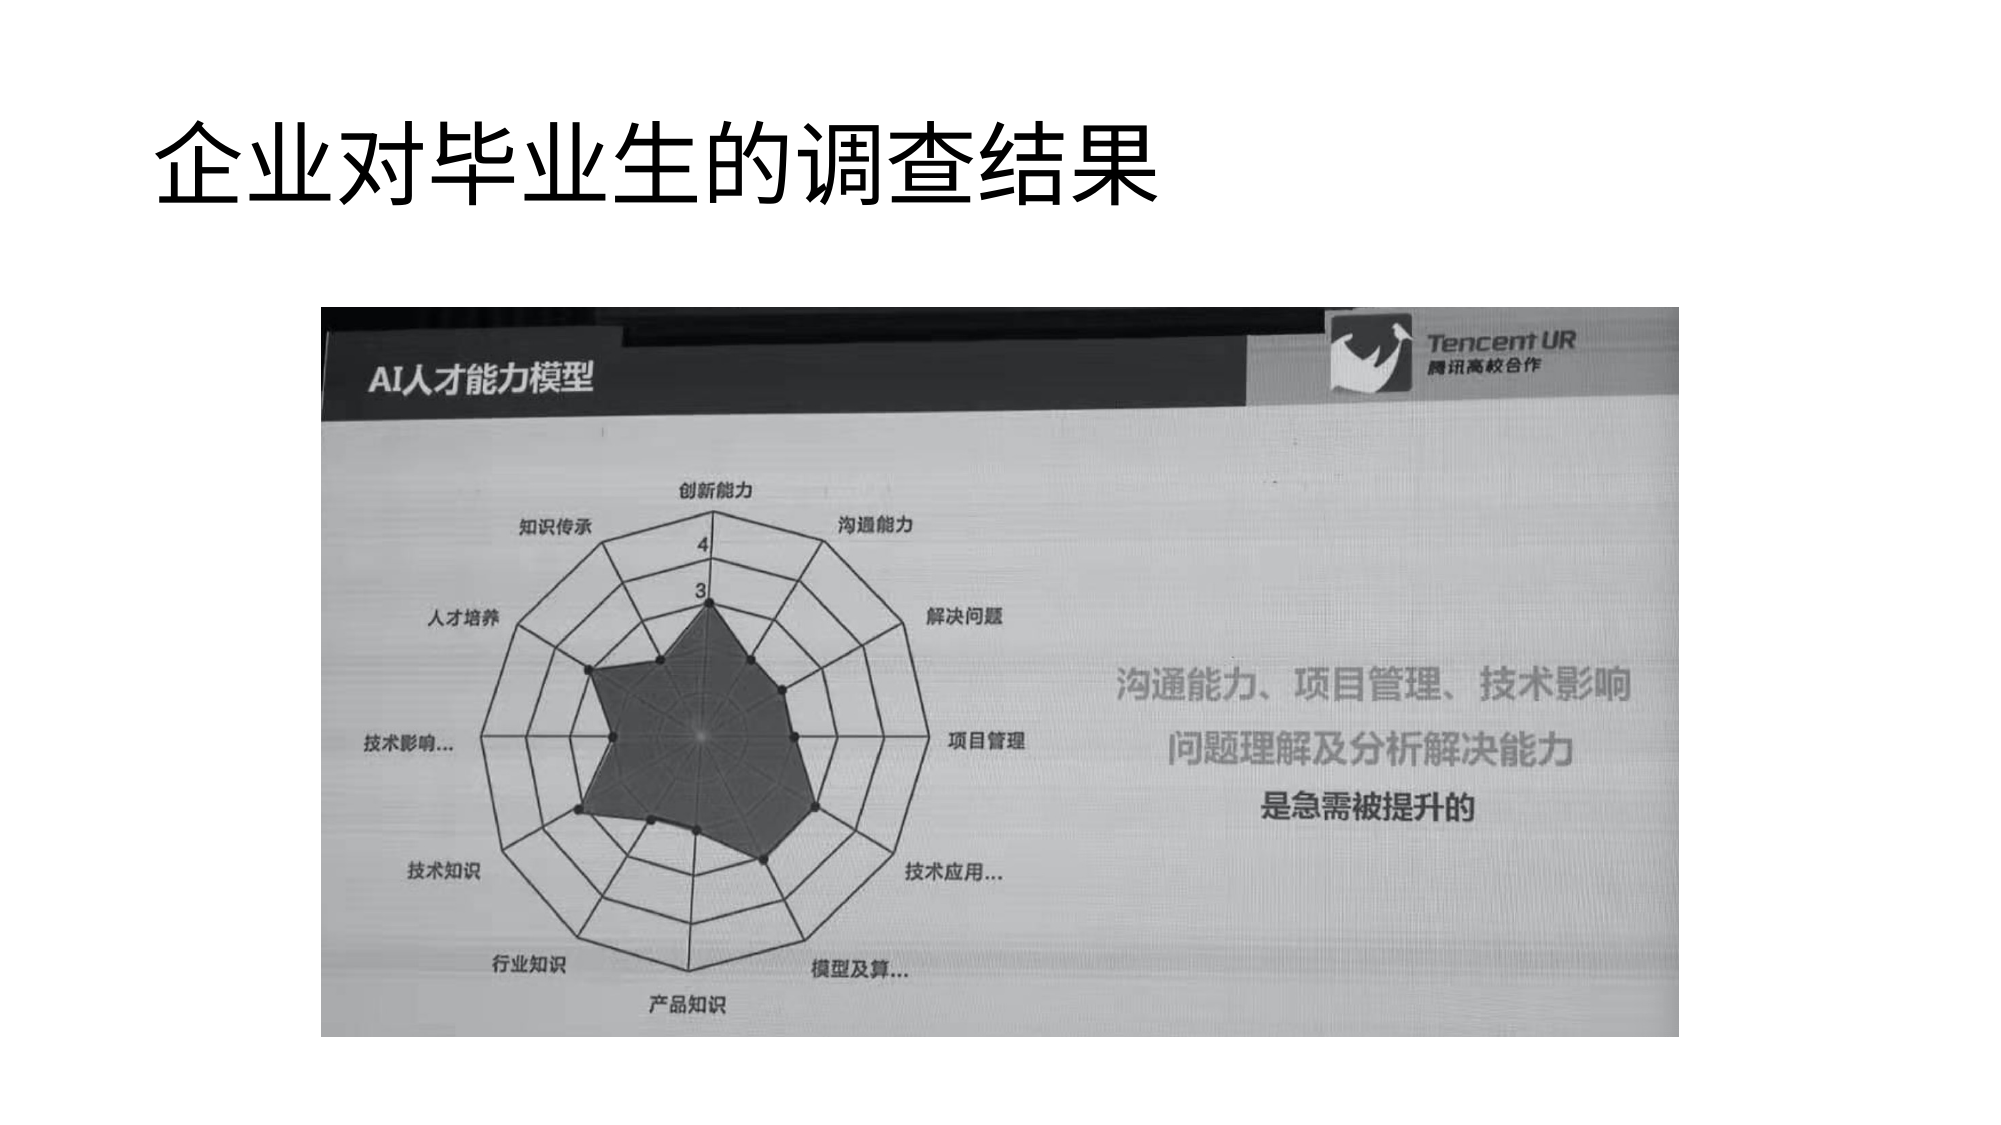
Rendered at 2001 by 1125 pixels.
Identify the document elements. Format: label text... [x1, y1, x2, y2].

title 企业对毕业生的调查结果 [137, 59, 1863, 278]
picture [321, 307, 1679, 1037]
